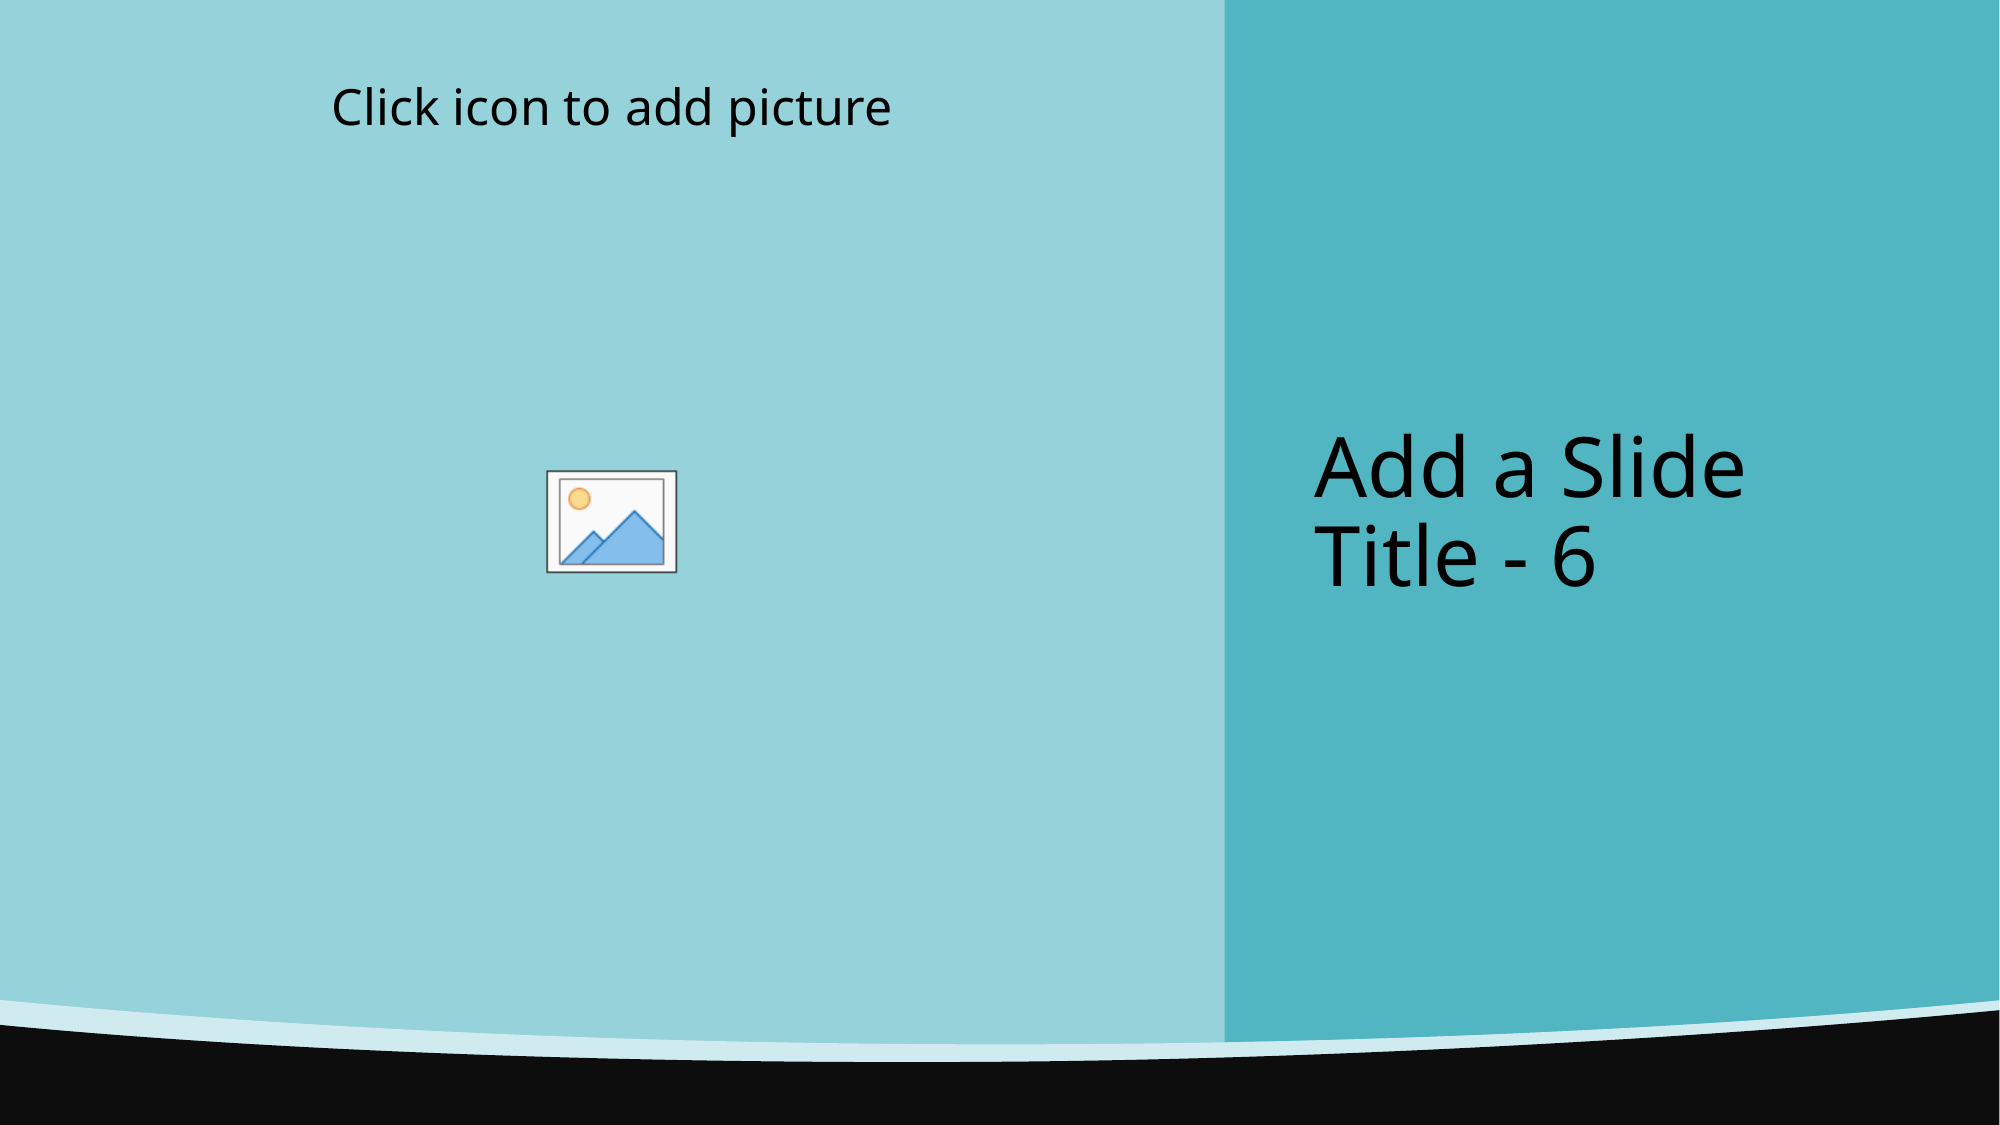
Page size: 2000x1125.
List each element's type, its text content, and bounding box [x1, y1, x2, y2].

picture [0, 0, 1225, 1045]
title Add a Slide Title - 6 [1299, 75, 1921, 613]
